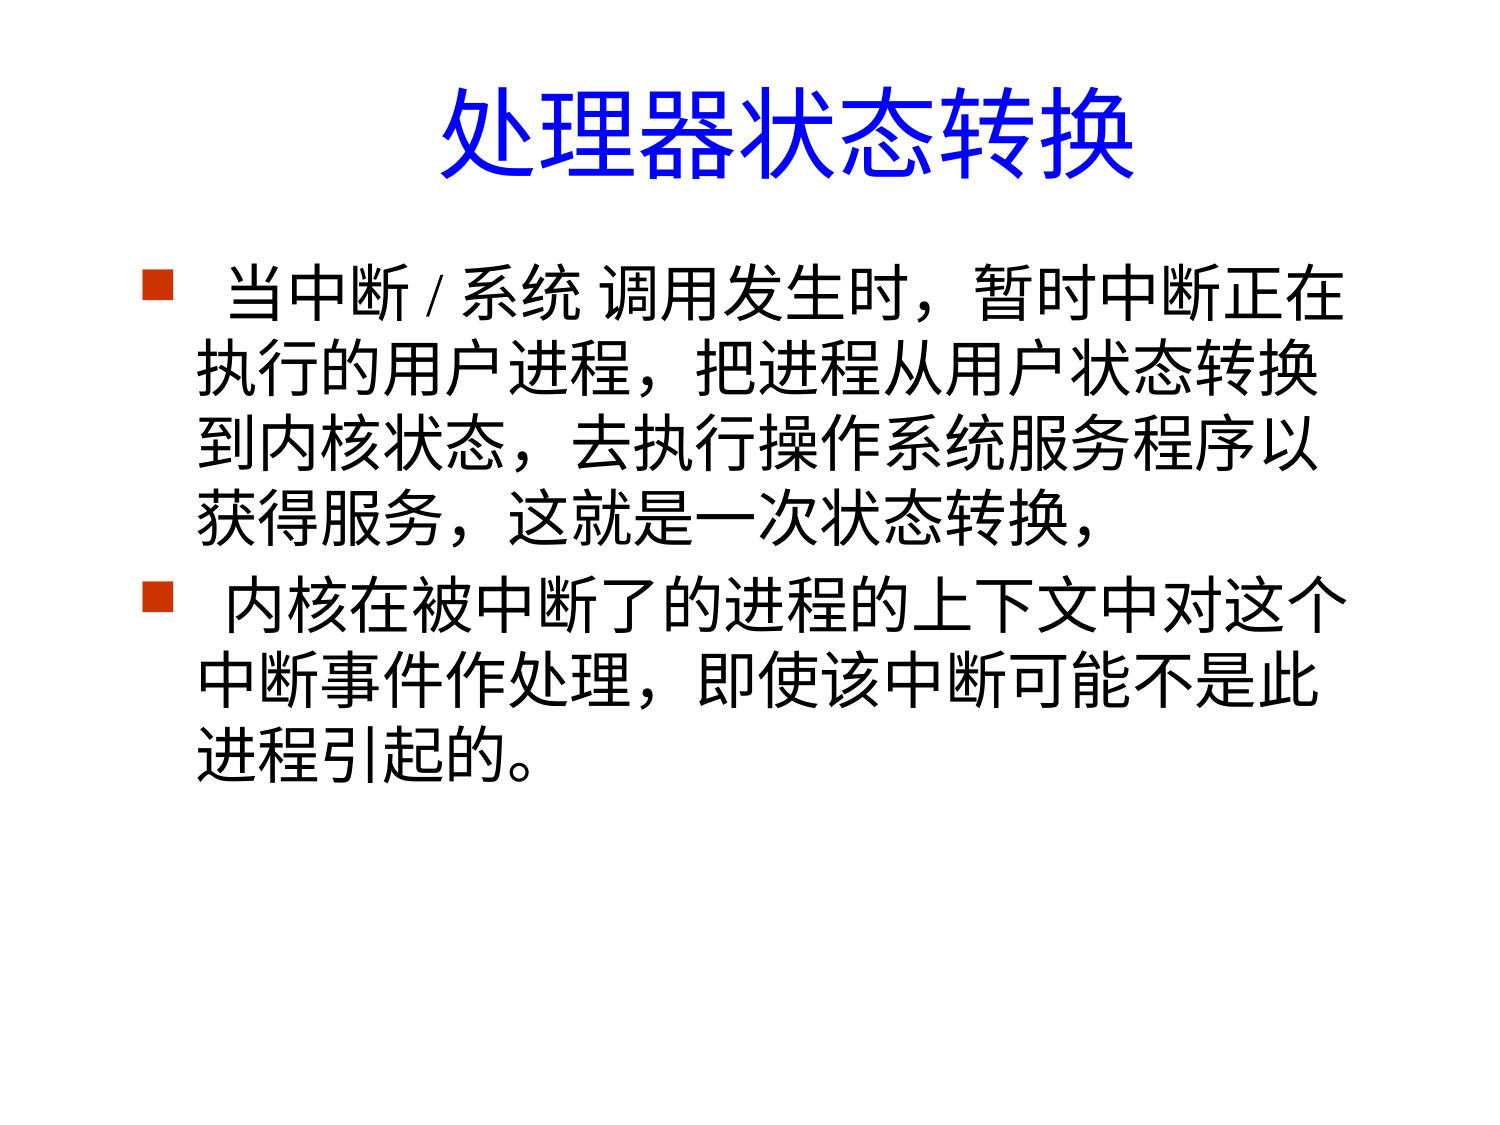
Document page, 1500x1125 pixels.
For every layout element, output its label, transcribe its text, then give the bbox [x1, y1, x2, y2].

text_box 当中断/系统 调用发生时，暂时中断正在执行的用户进程，把进程从用户状态转换到内核状态，去执行操作系统服务程序以获得服务，这就是一次状态转换， 内核在被中断了的进程的上下文中对这个中断事件作处理，即使该中断可能不是此进程引起的。 [123, 246, 1397, 1012]
text_box 处理器状态转换 [149, 37, 1425, 225]
